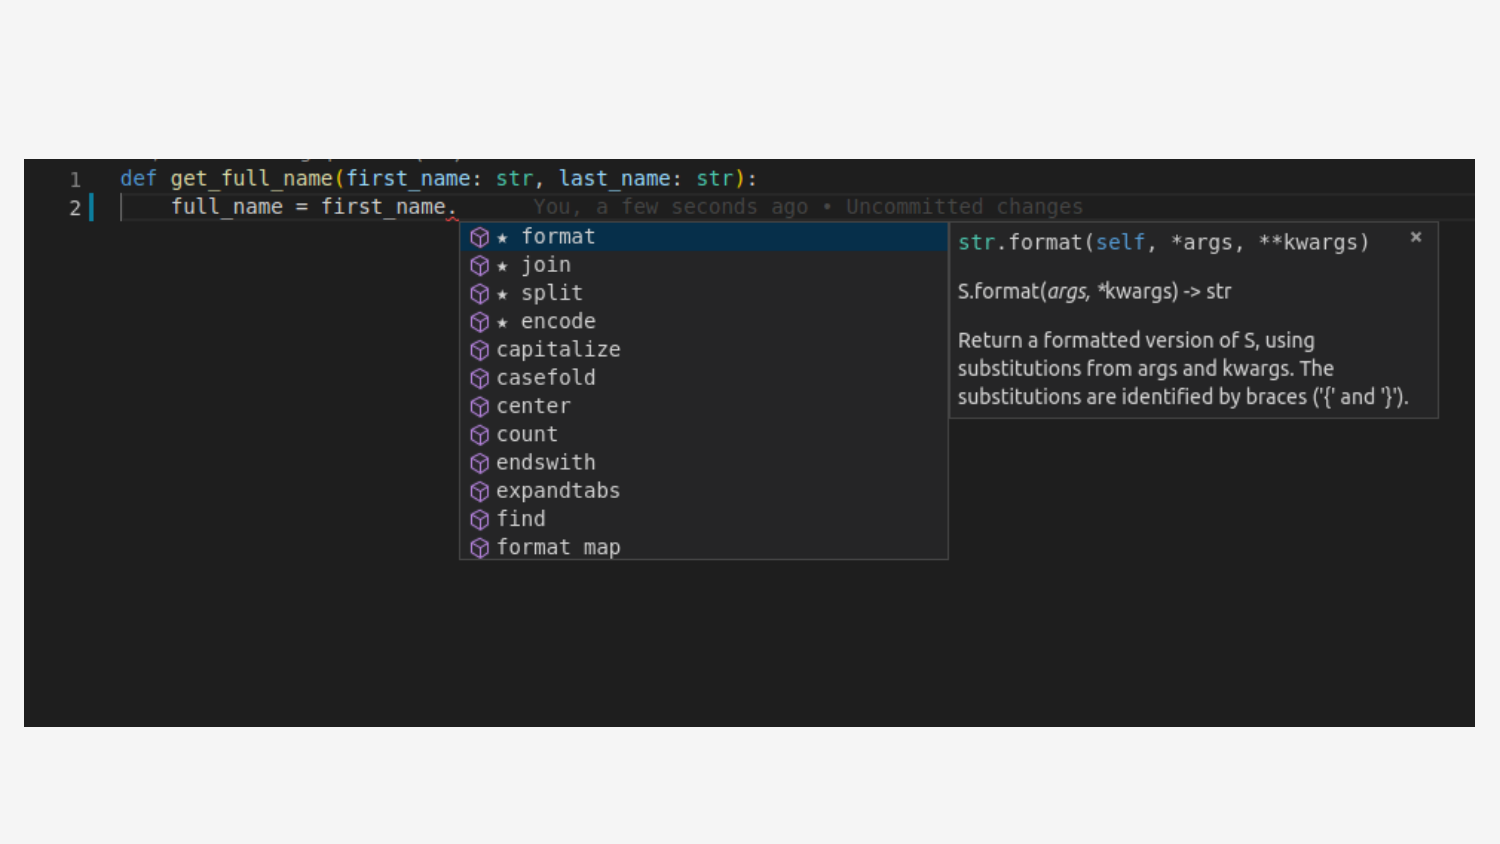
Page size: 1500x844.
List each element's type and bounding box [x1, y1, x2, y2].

picture [24, 159, 1476, 727]
